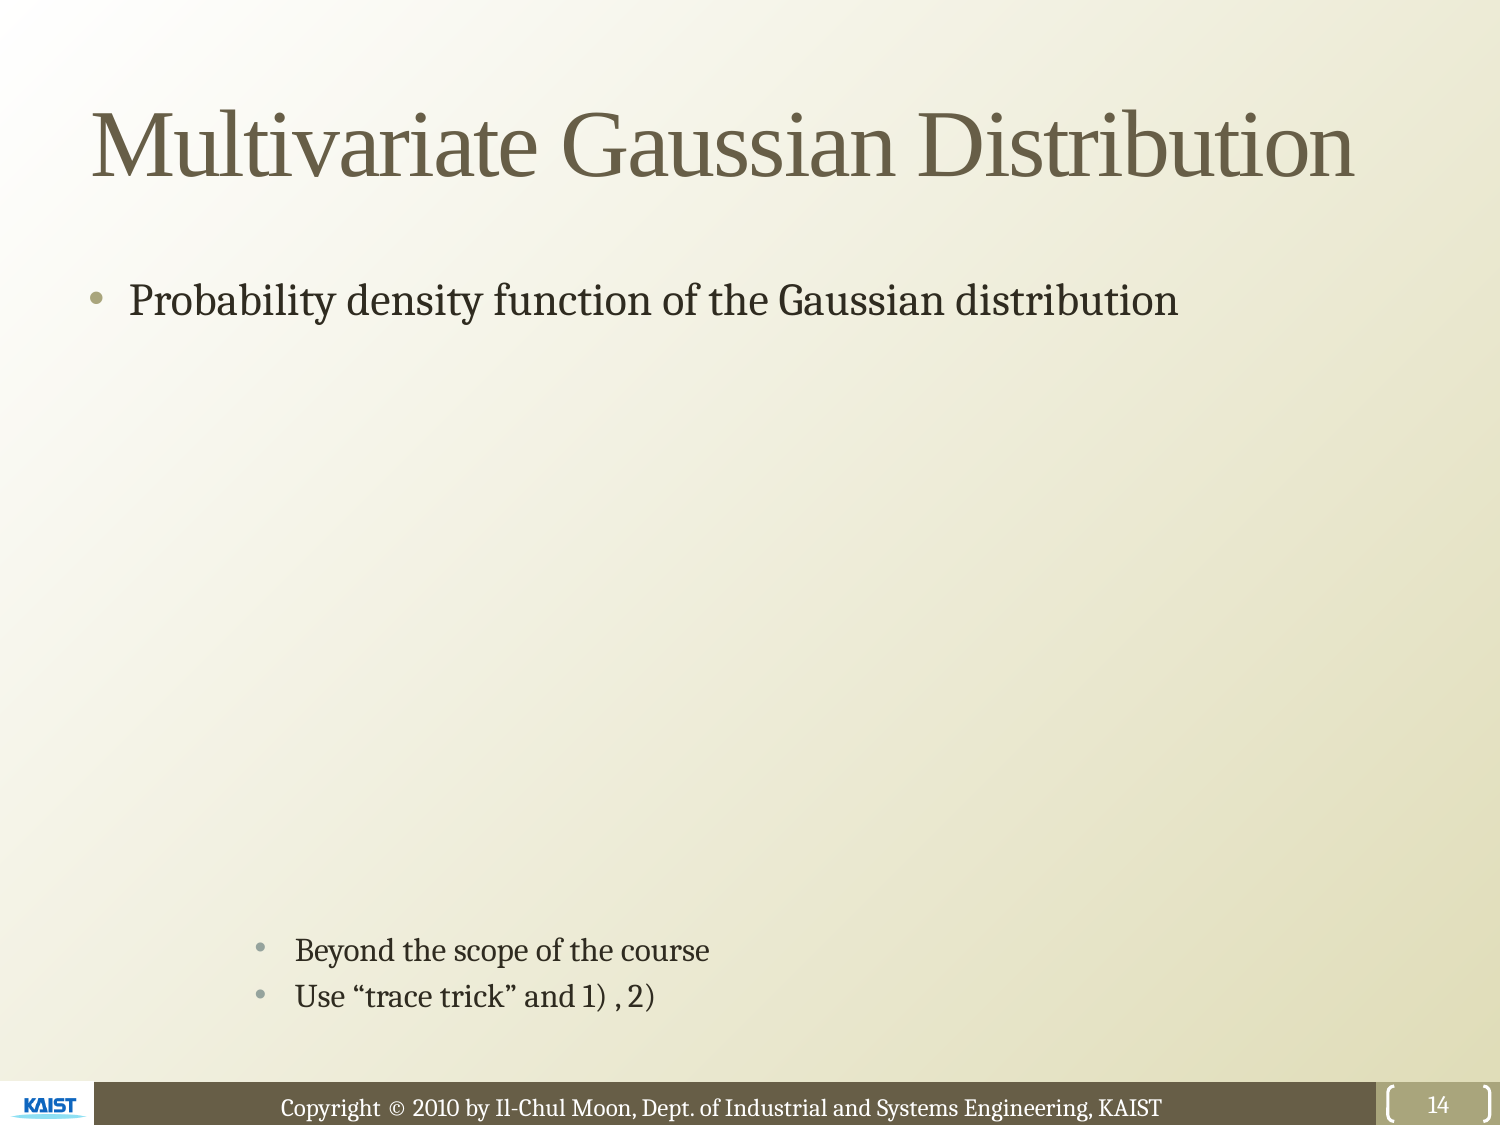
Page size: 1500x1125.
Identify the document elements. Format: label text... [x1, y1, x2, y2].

slide_number 14 [1386, 1084, 1492, 1123]
title Multivariate Gaussian Distribution [75, 45, 1459, 232]
picture [0, 1081, 94, 1125]
